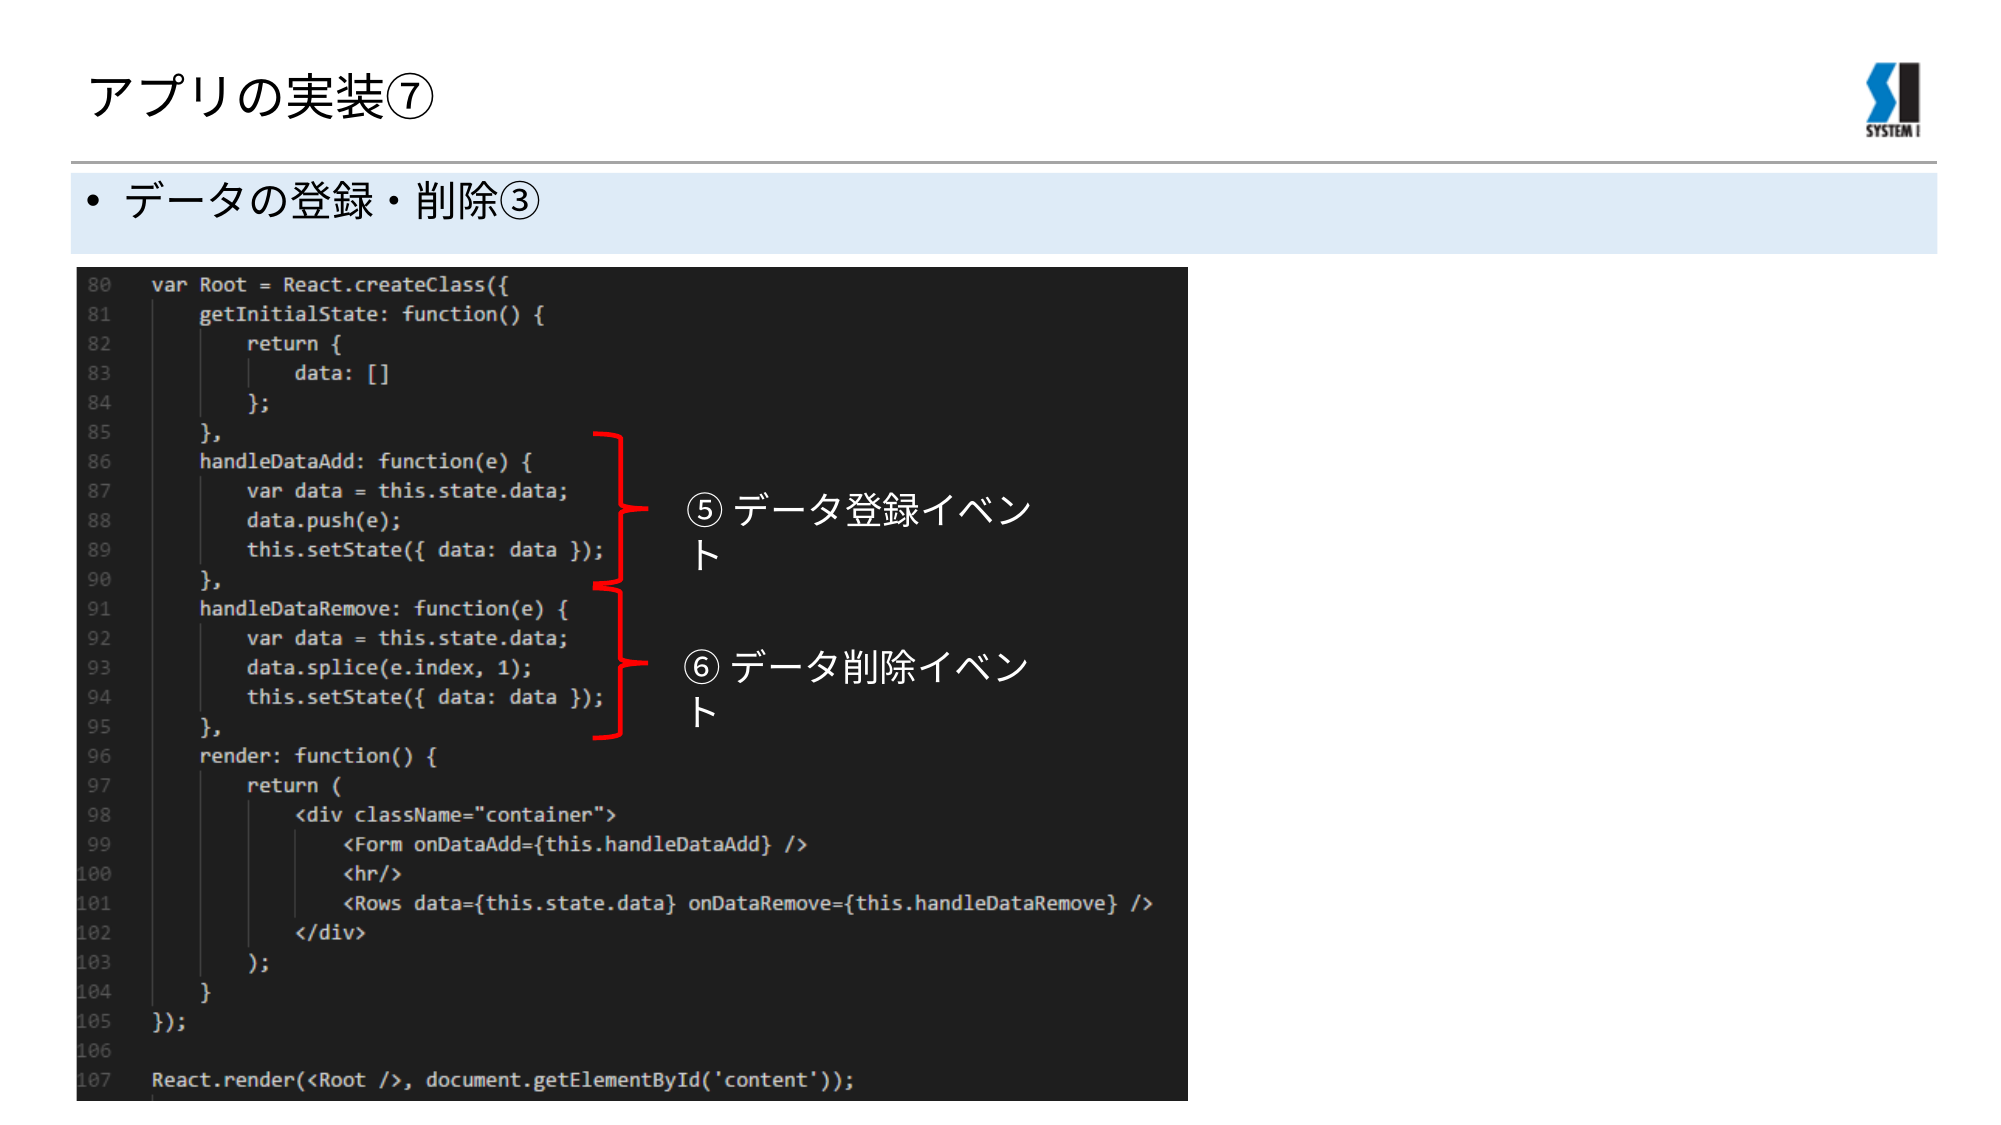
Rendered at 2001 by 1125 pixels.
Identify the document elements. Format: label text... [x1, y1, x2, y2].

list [76, 267, 1188, 1101]
list データの登録・削除③ [70, 172, 1938, 254]
title アプリの実装⑦ [70, 55, 1796, 144]
picture [1851, 55, 1938, 142]
